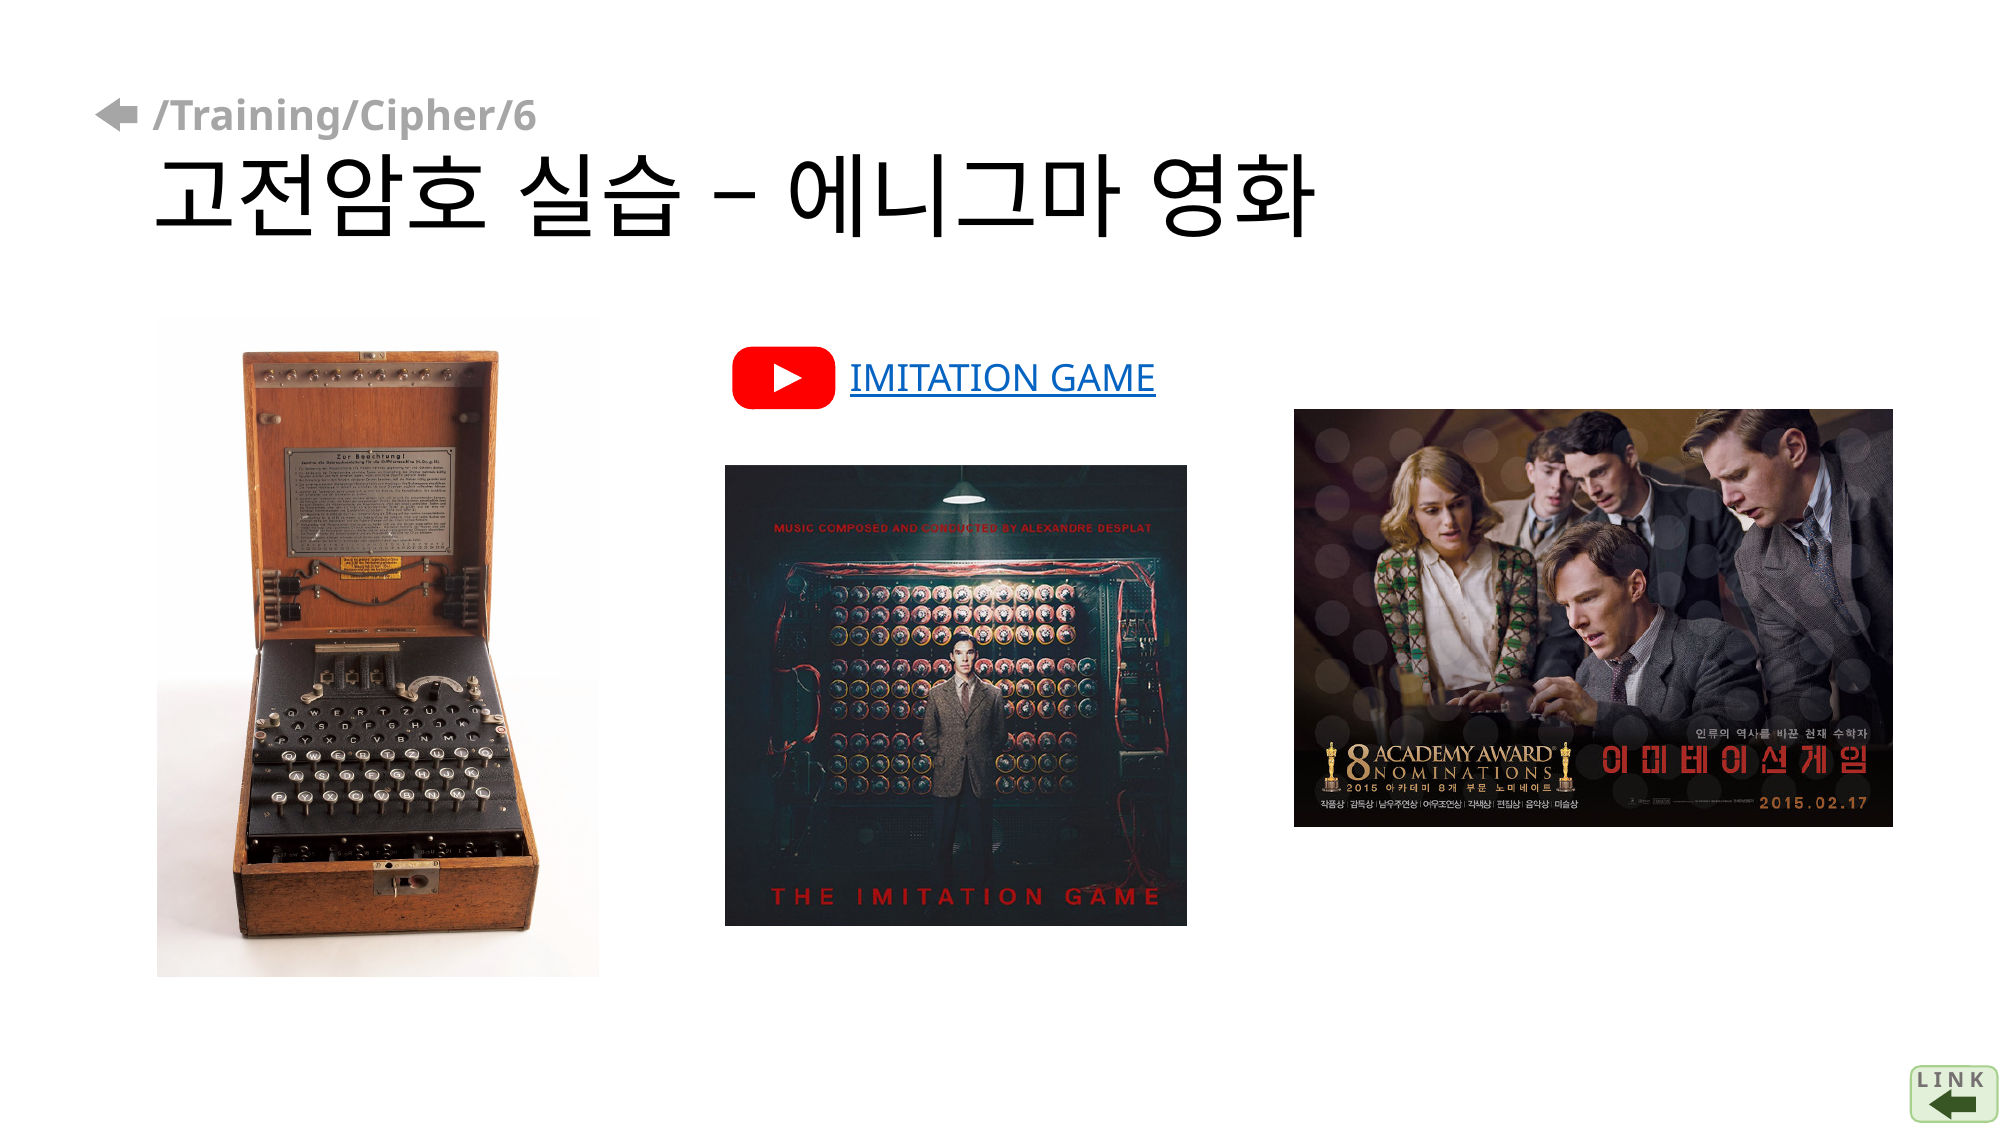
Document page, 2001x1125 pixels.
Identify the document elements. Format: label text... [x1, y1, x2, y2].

picture [1294, 409, 1893, 827]
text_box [732, 346, 1174, 410]
picture [725, 465, 1187, 926]
text_box [93, 95, 139, 134]
picture [157, 315, 599, 977]
title /Training/Cipher/6 고전암호 실습 – 에니그마 영화 [137, 59, 1863, 278]
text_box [1901, 1059, 2000, 1125]
